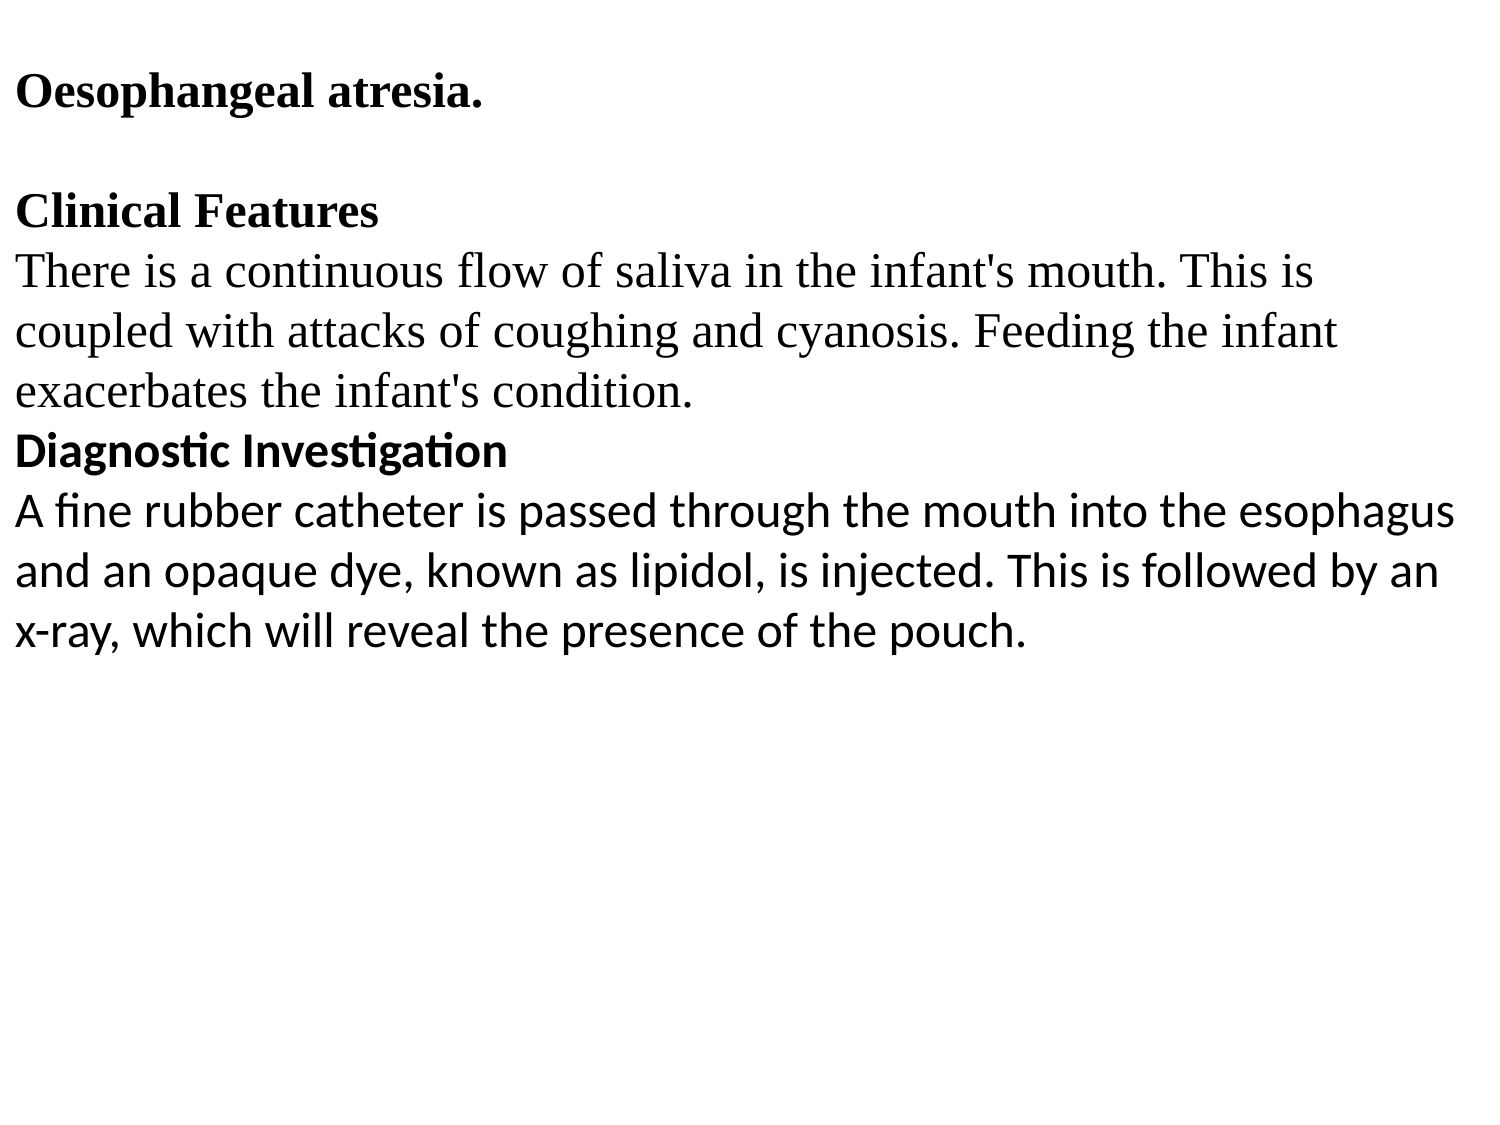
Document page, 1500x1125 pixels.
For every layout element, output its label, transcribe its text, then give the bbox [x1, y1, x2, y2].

text_box Oesophangeal atresia. Clinical Features There is a continuous flow of saliva in the infant's mouth. This is coupled with attacks of coughing and cyanosis. Feeding the infant exacerbates the infant's condition. Diagnostic Investigation A fine rubber catheter is passed through the mouth into the esophagus and an opaque dye, known as lipidol, is injected. This is followed by an x-ray, which will reveal the presence of the pouch. [0, 49, 1500, 665]
